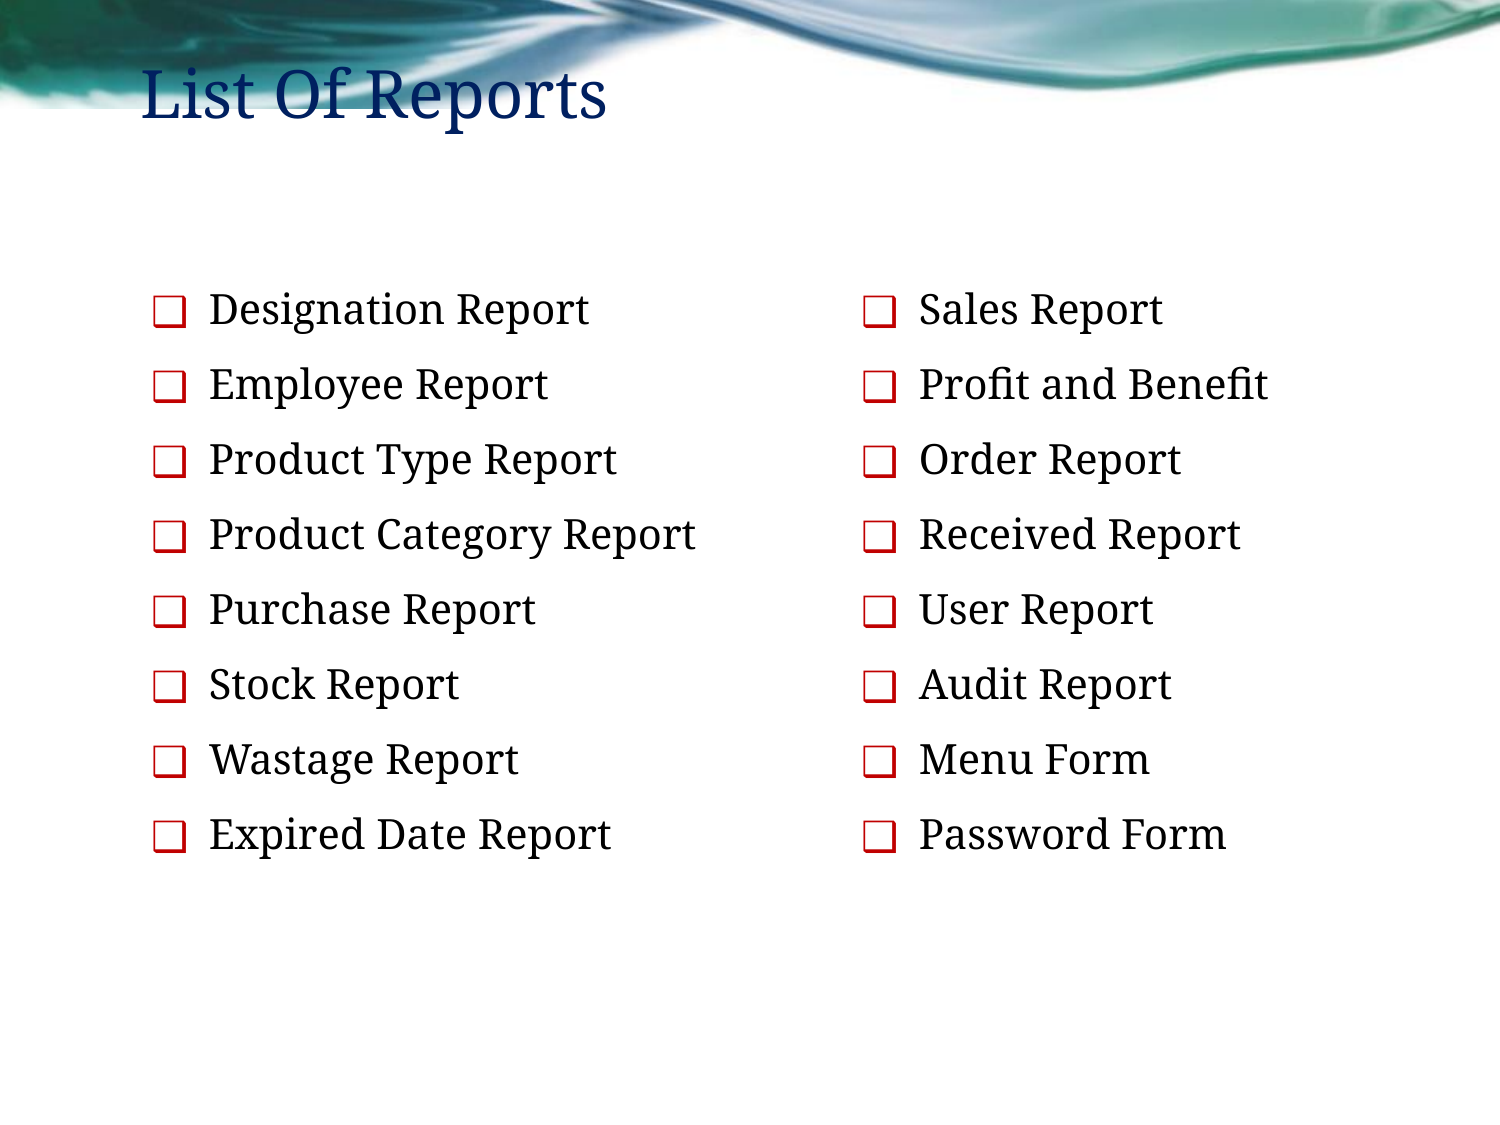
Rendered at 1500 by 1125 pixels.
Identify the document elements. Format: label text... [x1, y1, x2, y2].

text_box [135, 249, 1460, 932]
picture [0, 0, 1500, 109]
text_box List Of Reports [125, 44, 1450, 232]
